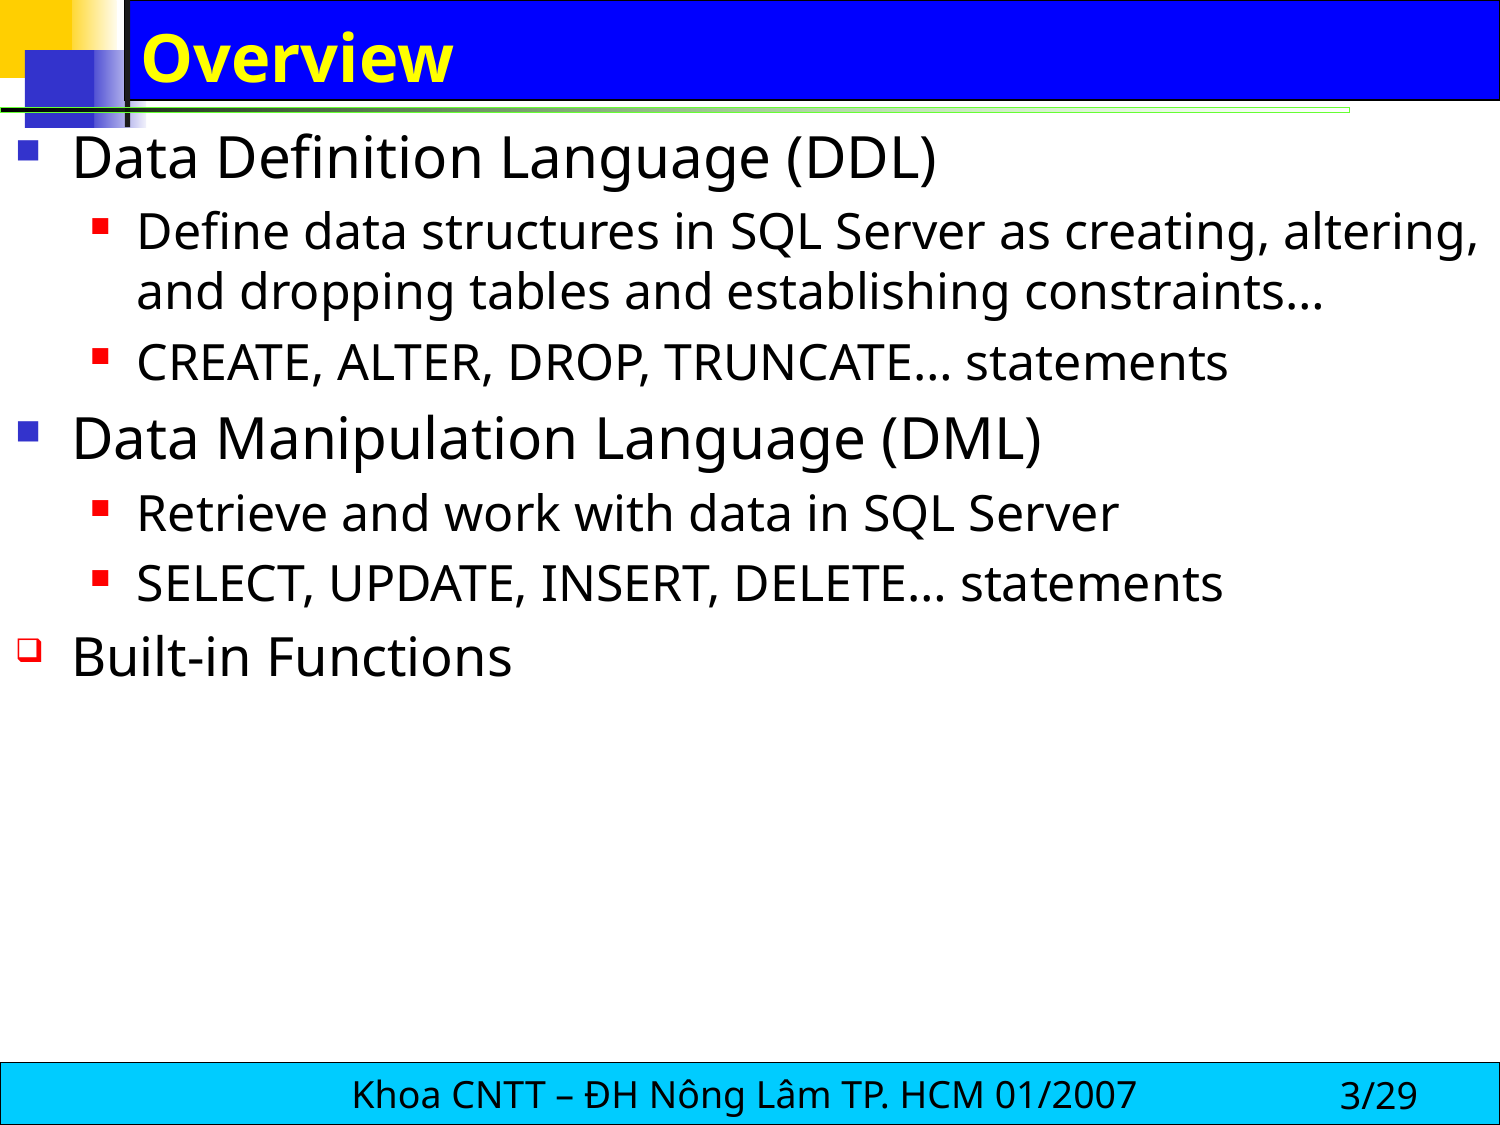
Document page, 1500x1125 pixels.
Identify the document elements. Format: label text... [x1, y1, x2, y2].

list Data Definition Language (DDL) Define data structures in SQL Server as creating, altering, and dropping tables and establishing constraints… CREATE, ALTER, DROP, TRUNCATE… statements Data Manipulation Language (DML) Retrieve and work with data in SQL Server SELECT, UPDATE, INSERT, DELETE… statements Built-in Functions [0, 112, 1500, 1051]
title Overview [124, 12, 1467, 101]
